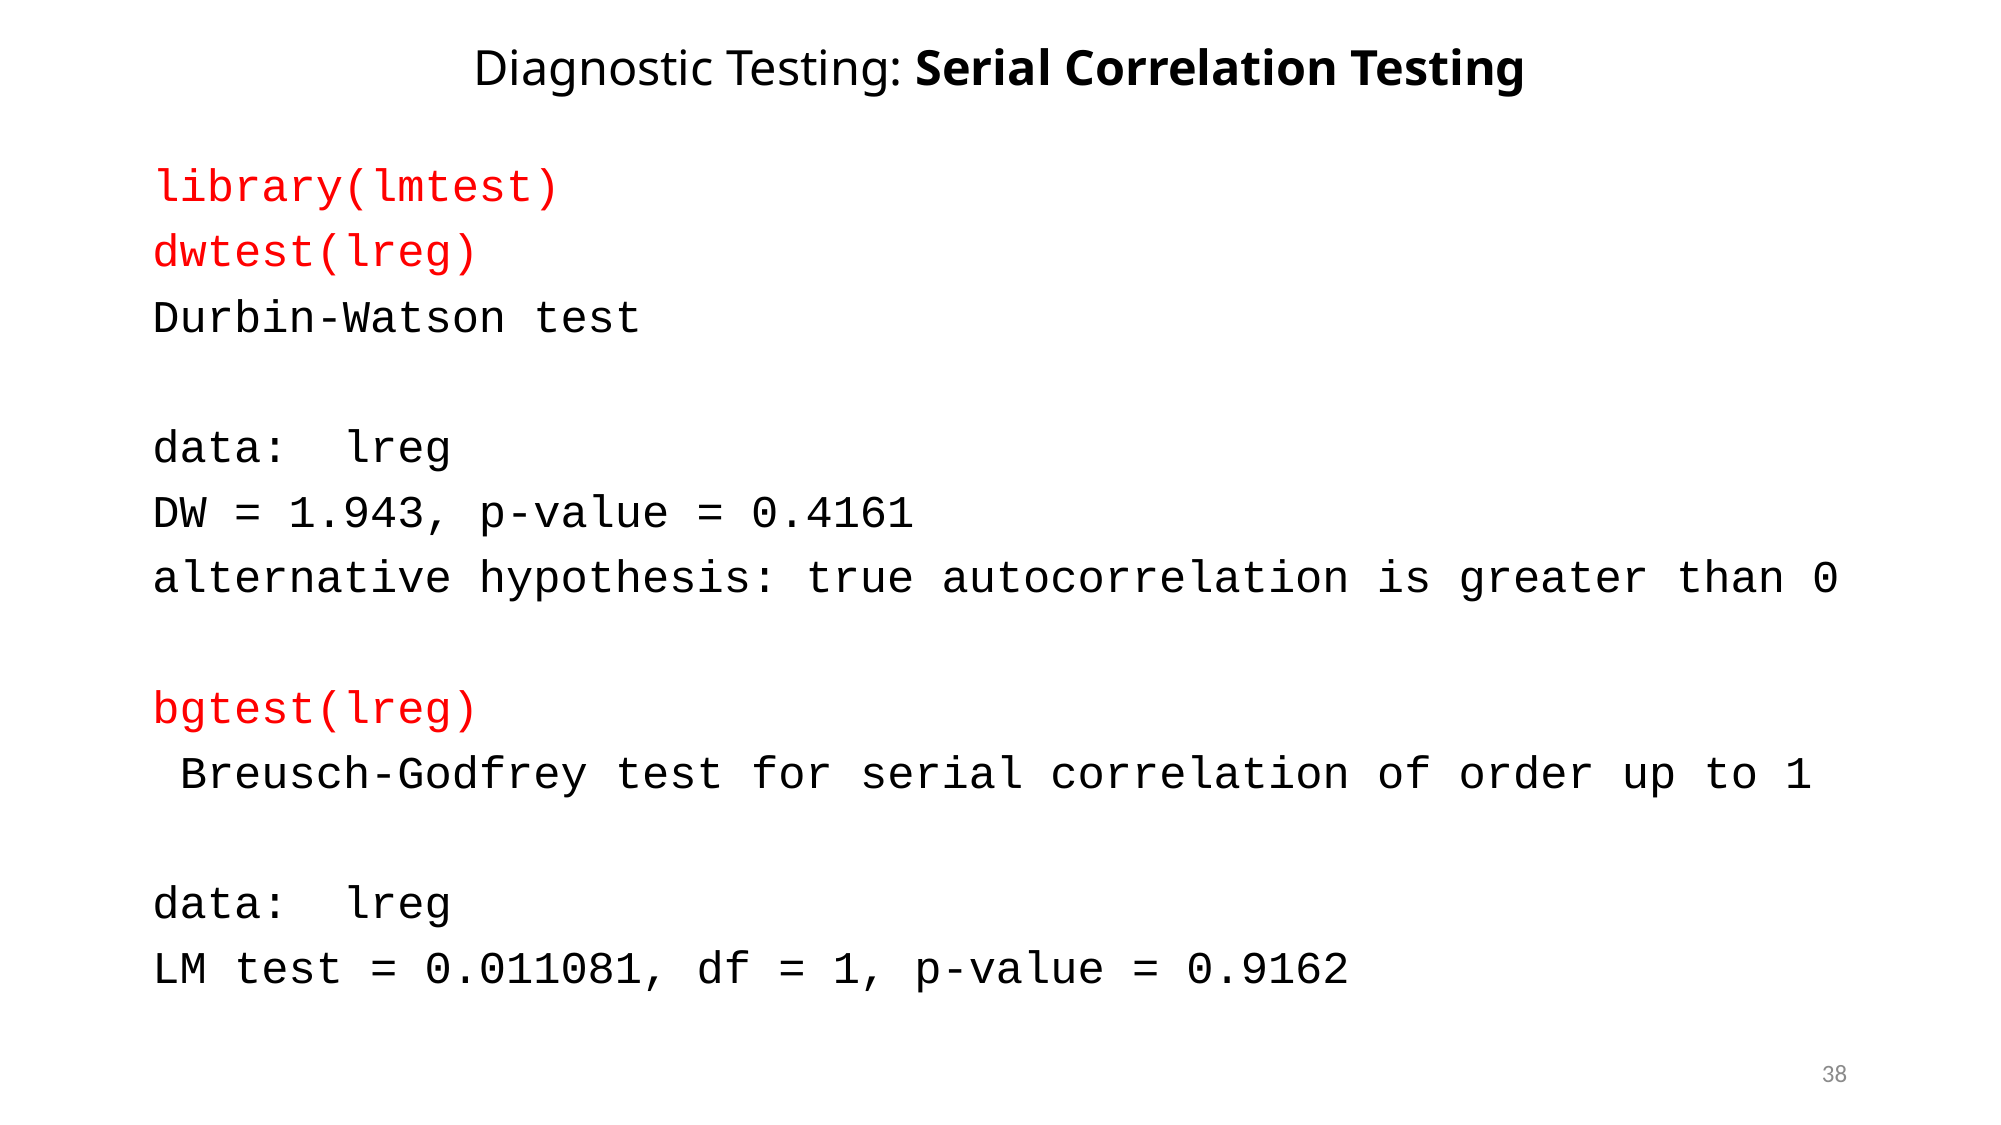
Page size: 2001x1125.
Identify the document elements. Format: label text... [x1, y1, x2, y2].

title Diagnostic Testing: Serial Correlation Testing [137, 34, 1863, 155]
slide_number 38 [1412, 1042, 1863, 1103]
list library(lmtest) dwtest(lreg) Durbin-Watson test data: lreg DW = 1.943, p-value = 0.4161 alternative hypothesis: true autocorrelation is greater than 0 bgtest(lreg) Breusch-Godfrey test for serial correlation of order up to 1 data: lreg LM test = 0.011081, df = 1, p-value = 0.9162 [137, 155, 1863, 1055]
